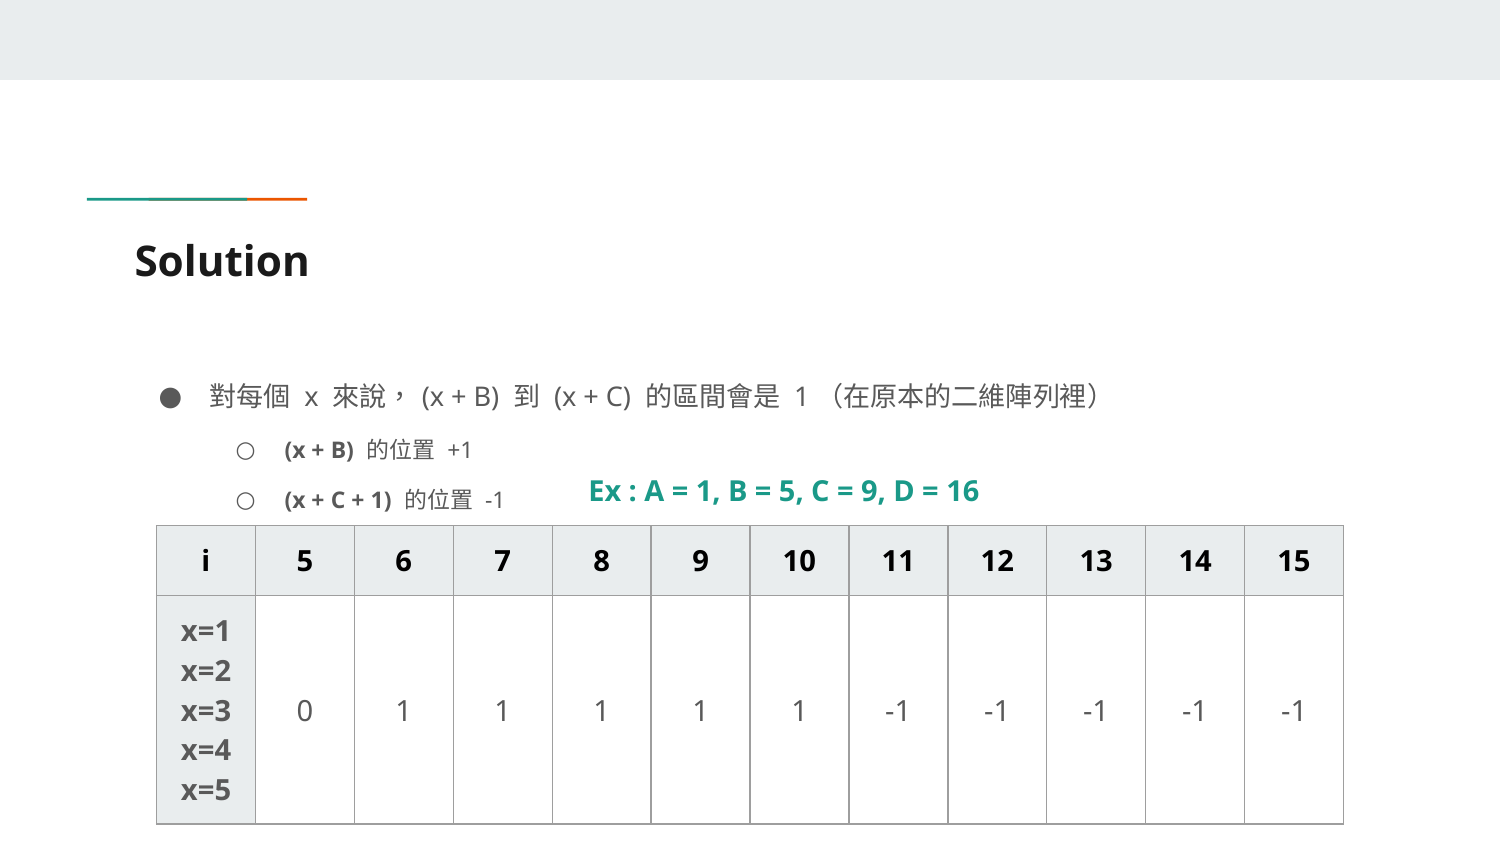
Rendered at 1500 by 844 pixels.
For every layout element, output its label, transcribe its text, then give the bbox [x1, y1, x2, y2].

table_header 12 [949, 526, 1046, 595]
table_cell 1 [652, 596, 749, 823]
table_cell x=1 x=2 x=3 x=4 x=5 [157, 596, 255, 823]
table_header 15 [1245, 526, 1343, 595]
table_cell 1 [355, 596, 453, 823]
table_header 14 [1146, 526, 1244, 595]
table_cell -1 [1047, 596, 1145, 823]
table_header 13 [1047, 526, 1145, 595]
table_cell 0 [256, 596, 354, 823]
table_header 9 [652, 526, 749, 595]
title Solution [119, 216, 1381, 305]
table_header 10 [751, 526, 848, 595]
table_header 7 [454, 526, 552, 595]
list 對每個 x 來說，(x + B) 到 (x + C) 的區間會是 1（在原本的二維陣列裡） (x + B) 的位置 +1 (x + C + 1) 的位置 -1 [119, 341, 1381, 712]
table_header 6 [355, 526, 453, 595]
table_header 11 [850, 526, 947, 595]
table_cell -1 [1146, 596, 1244, 823]
table_cell -1 [949, 596, 1046, 823]
table_cell -1 [850, 596, 947, 823]
table_cell -1 [1245, 596, 1343, 823]
table_cell 1 [751, 596, 848, 823]
table_header i [157, 526, 255, 595]
list Ex : A = 1, B = 5, C = 9, D = 16 [451, 449, 1049, 526]
table_header 5 [256, 526, 354, 595]
table_cell 1 [454, 596, 552, 823]
table_cell 1 [553, 596, 650, 823]
table_header 8 [553, 526, 650, 595]
